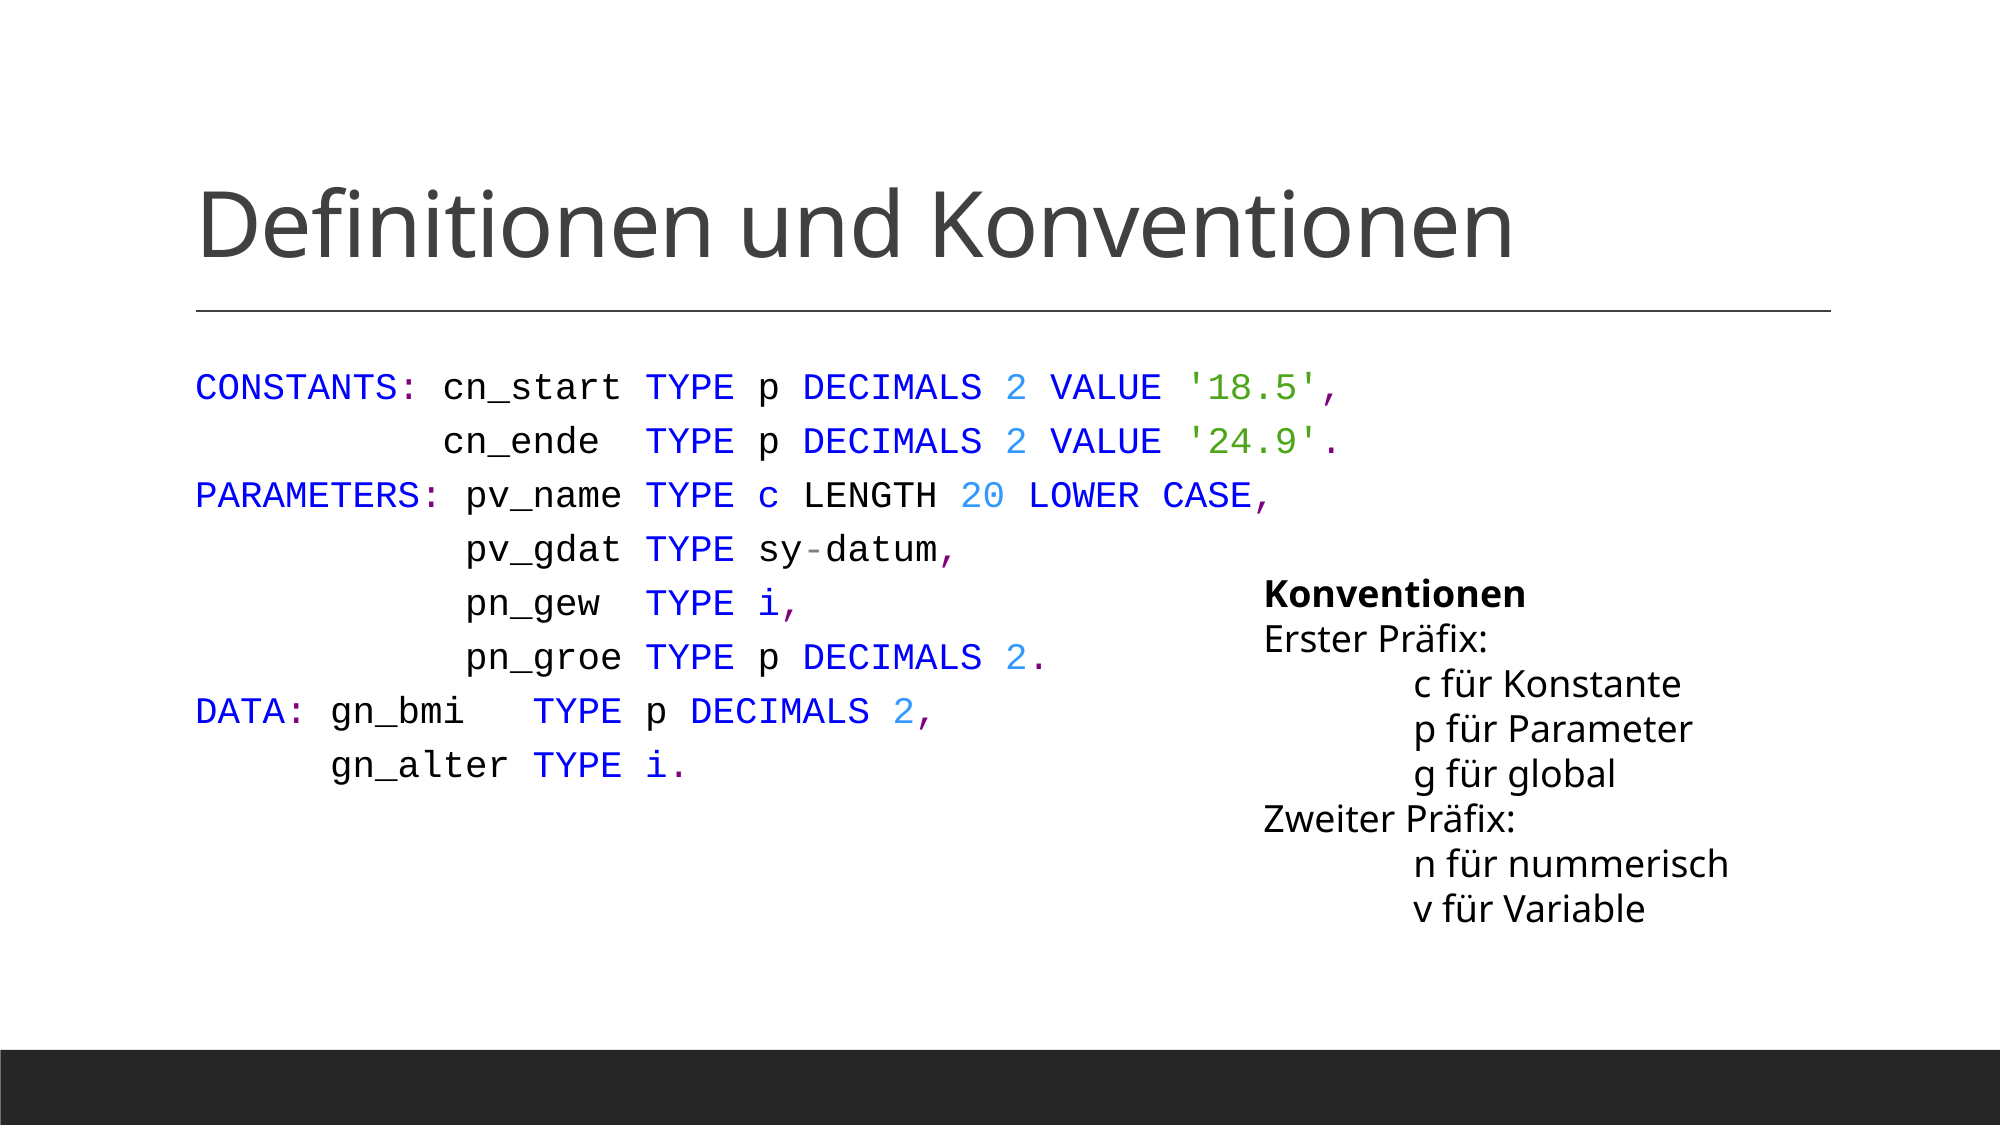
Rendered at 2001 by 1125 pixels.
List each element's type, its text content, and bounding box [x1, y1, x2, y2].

text_box Konventionen Erster Präfix: c für Konstante p für Parameter g für global Zweiter Präfix: n für nummerisch v für Variable [1248, 562, 1853, 938]
title Definitionen und Konventionen [180, 47, 1830, 285]
list CONSTANTS: cn_start TYPE p DECIMALS 2 VALUE '18.5', cn_ende TYPE p DECIMALS 2 VALUE '24.9'. PARAMETERS: pv_name TYPE c LENGTH 20 LOWER CASE, pv_gdat TYPE sy-datum, pn_gew TYPE i, pn_groe TYPE p DECIMALS 2. DATA: gn_bmi TYPE p DECIMALS 2, gn_alter TYPE i. [180, 345, 1830, 963]
